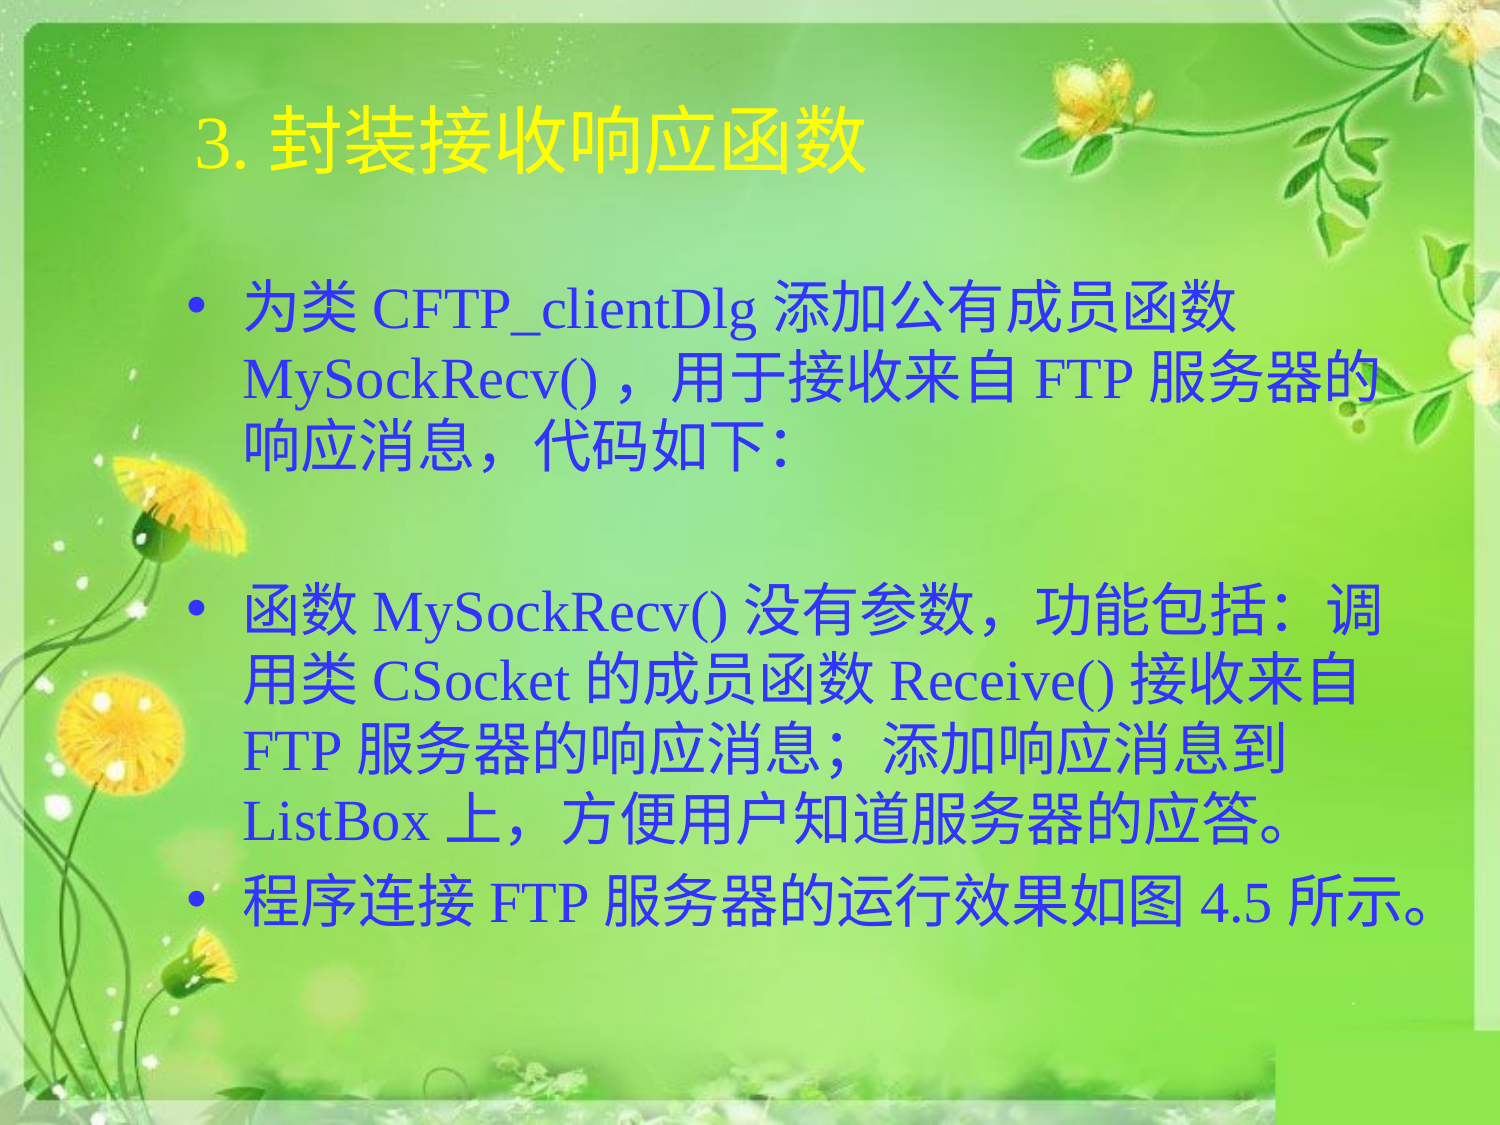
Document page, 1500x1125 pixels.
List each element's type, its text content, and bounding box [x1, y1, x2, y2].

title 3.封装接收响应函数 [29, 45, 1034, 233]
picture [0, 0, 1500, 1125]
list 为类CFTP_clientDlg添加公有成员函数MySockRecv()，用于接收来自FTP服务器的响应消息，代码如下： 函数MySockRecv()没有参数，功能包括：调用类CSocket的成员函数Receive()接收来自FTP服务器的响应消息；添加响应消息到ListBox上，方便用户知道服务器的应答。 程序连接FTP服务器的运行效果如图4.5所示。 [171, 262, 1425, 1071]
